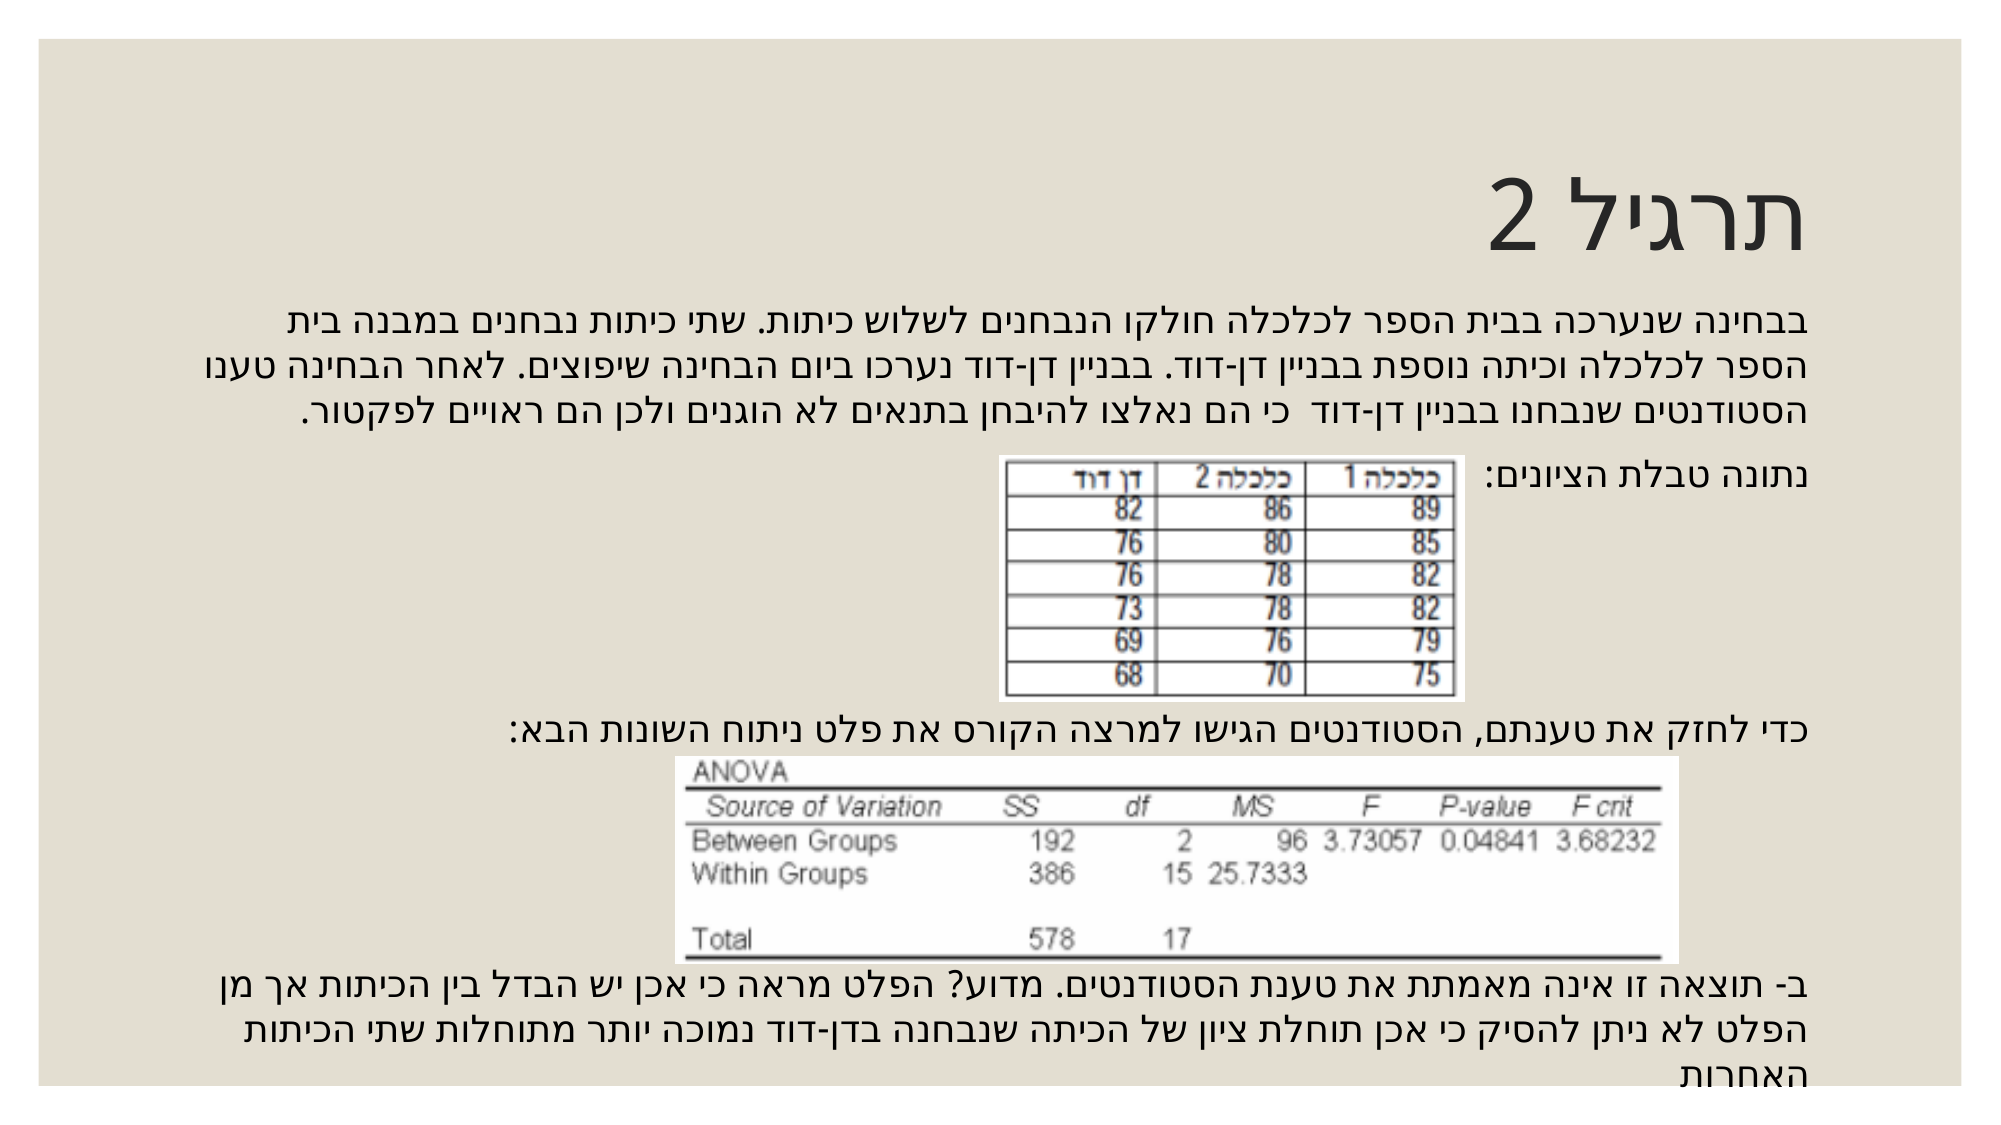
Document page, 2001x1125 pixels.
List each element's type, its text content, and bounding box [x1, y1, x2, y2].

title תרגיל 2 [174, 105, 1825, 288]
picture [999, 455, 1465, 702]
picture [675, 756, 1679, 964]
list בבחינה שנערכה בבית הספר לכלכלה חולקו הנבחנים לשלוש כיתות. שתי כיתות נבחנים במבנה בית הספר לכלכלה וכיתה נוספת בבניין דן-דוד. בבניין דן-דוד נערכו ביום הבחינה שיפוצים. לאחר הבחינה טענו הסטודנטים שנבחנו בבניין דן-דוד כי הם נאלצו להיבחן בתנאים לא הוגנים ולכן הם ראויים לפקטור. נתונה טבלת הציונים: כדי לחזק את טענתם, הסטודנטים הגישו למרצה הקורס את פלט ניתוח השונות הבא: ב- תוצאה זו אינה מאמתת את טענת הסטודנטים. מדוע? הפלט מראה כי אכן יש הבדל בין הכיתות אך מן הפלט לא ניתן להסיק כי אכן תוחלת ציון של הכיתה שנבחנה בדן-דוד נמוכה יותר מתוחלות שתי הכיתות האחרות [174, 288, 1825, 1125]
